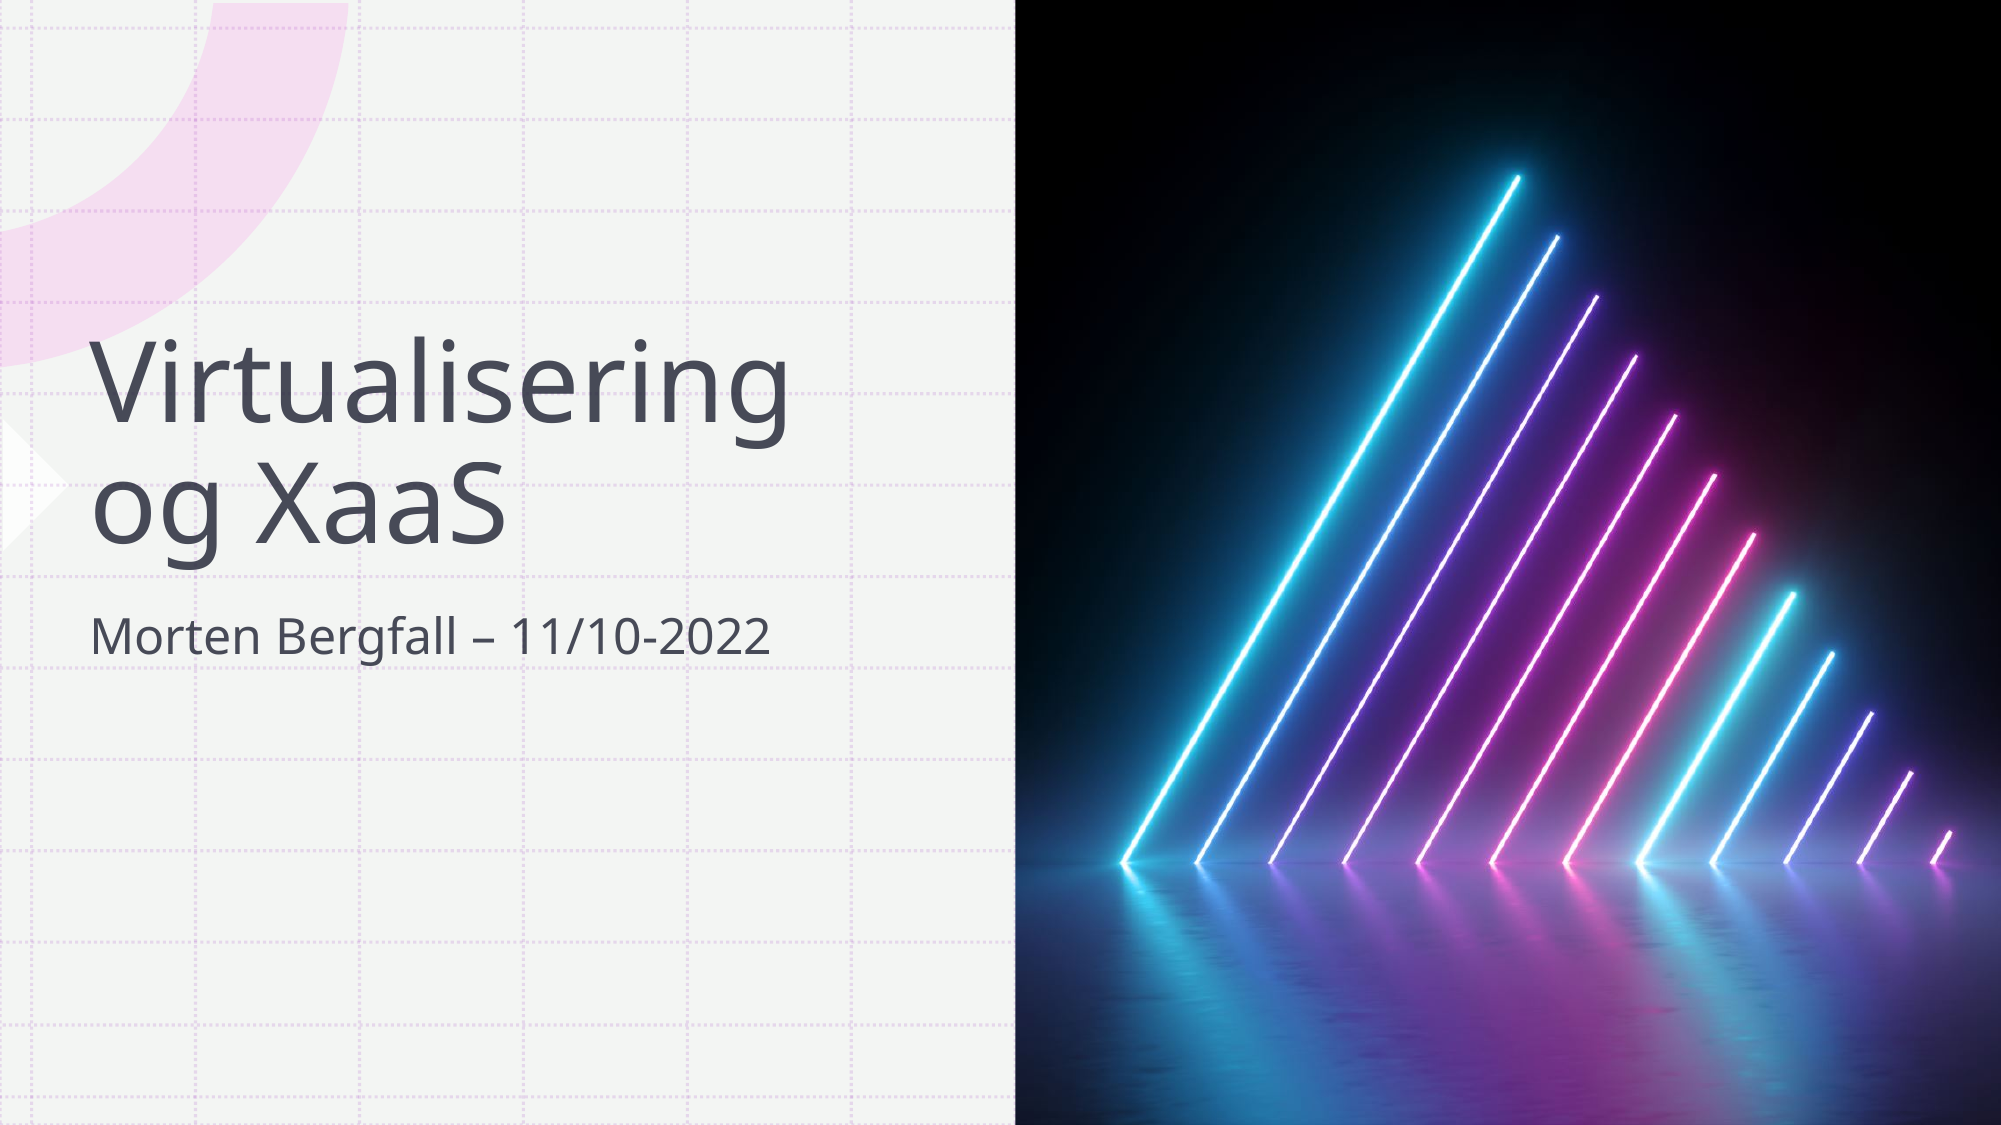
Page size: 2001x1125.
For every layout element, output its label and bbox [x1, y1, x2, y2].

picture [1015, 0, 2001, 1125]
text_box [0, 0, 1015, 1125]
